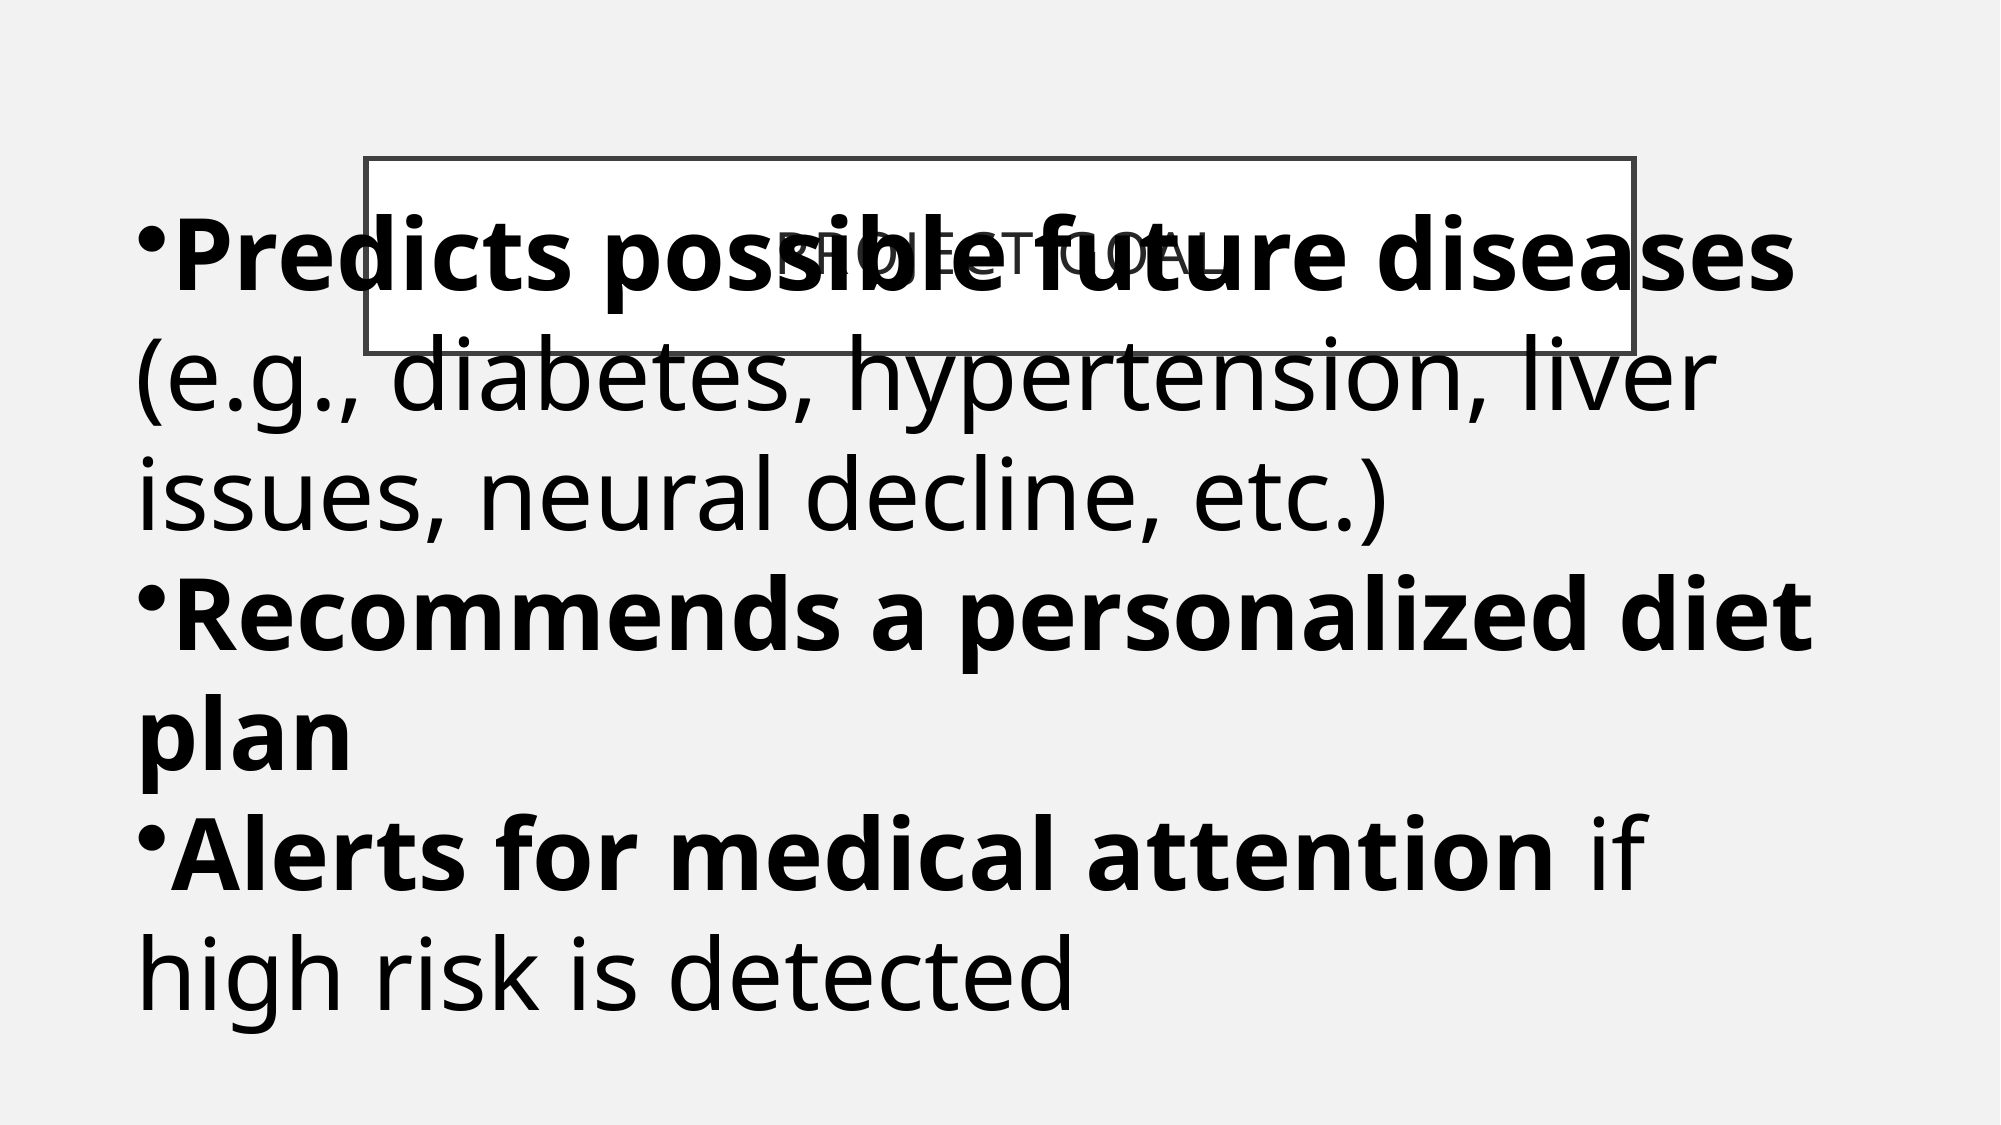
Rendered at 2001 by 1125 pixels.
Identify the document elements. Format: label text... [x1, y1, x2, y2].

text_box Predicts possible future diseases (e.g., diabetes, hypertension, liver issues, neural decline, etc.) Recommends a personalized diet plan Alerts for medical attention if high risk is detected [120, 182, 1871, 1125]
title Project Goal [363, 156, 1637, 182]
